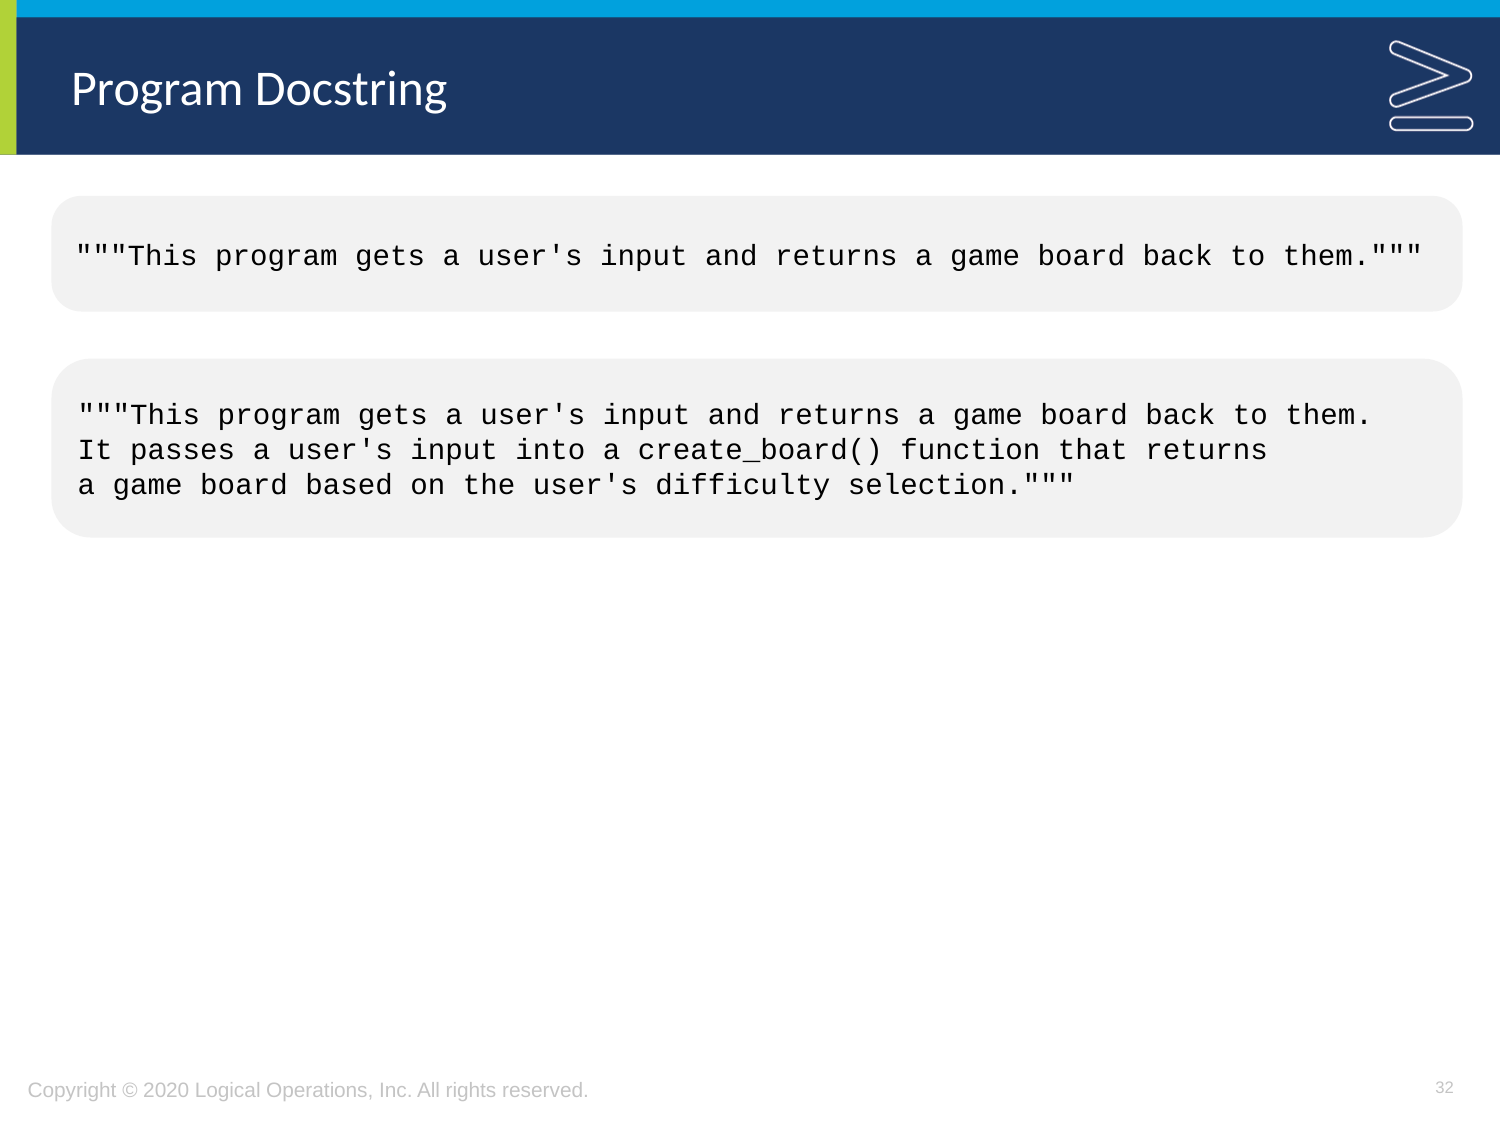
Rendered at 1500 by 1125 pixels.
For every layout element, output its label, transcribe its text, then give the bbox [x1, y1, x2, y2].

text_box """This program gets a user's input and returns a game board back to them.""" [51, 195, 1463, 312]
slide_number 32 [1118, 1057, 1469, 1118]
text_box """This program gets a user's input and returns a game board back to them. It passes a user's input into a create_board() function that returns a game board based on the user's difficulty selection.""" [51, 358, 1463, 538]
picture [1350, 18, 1500, 155]
picture [0, 0, 56, 155]
title Program Docstring [56, 16, 1350, 155]
